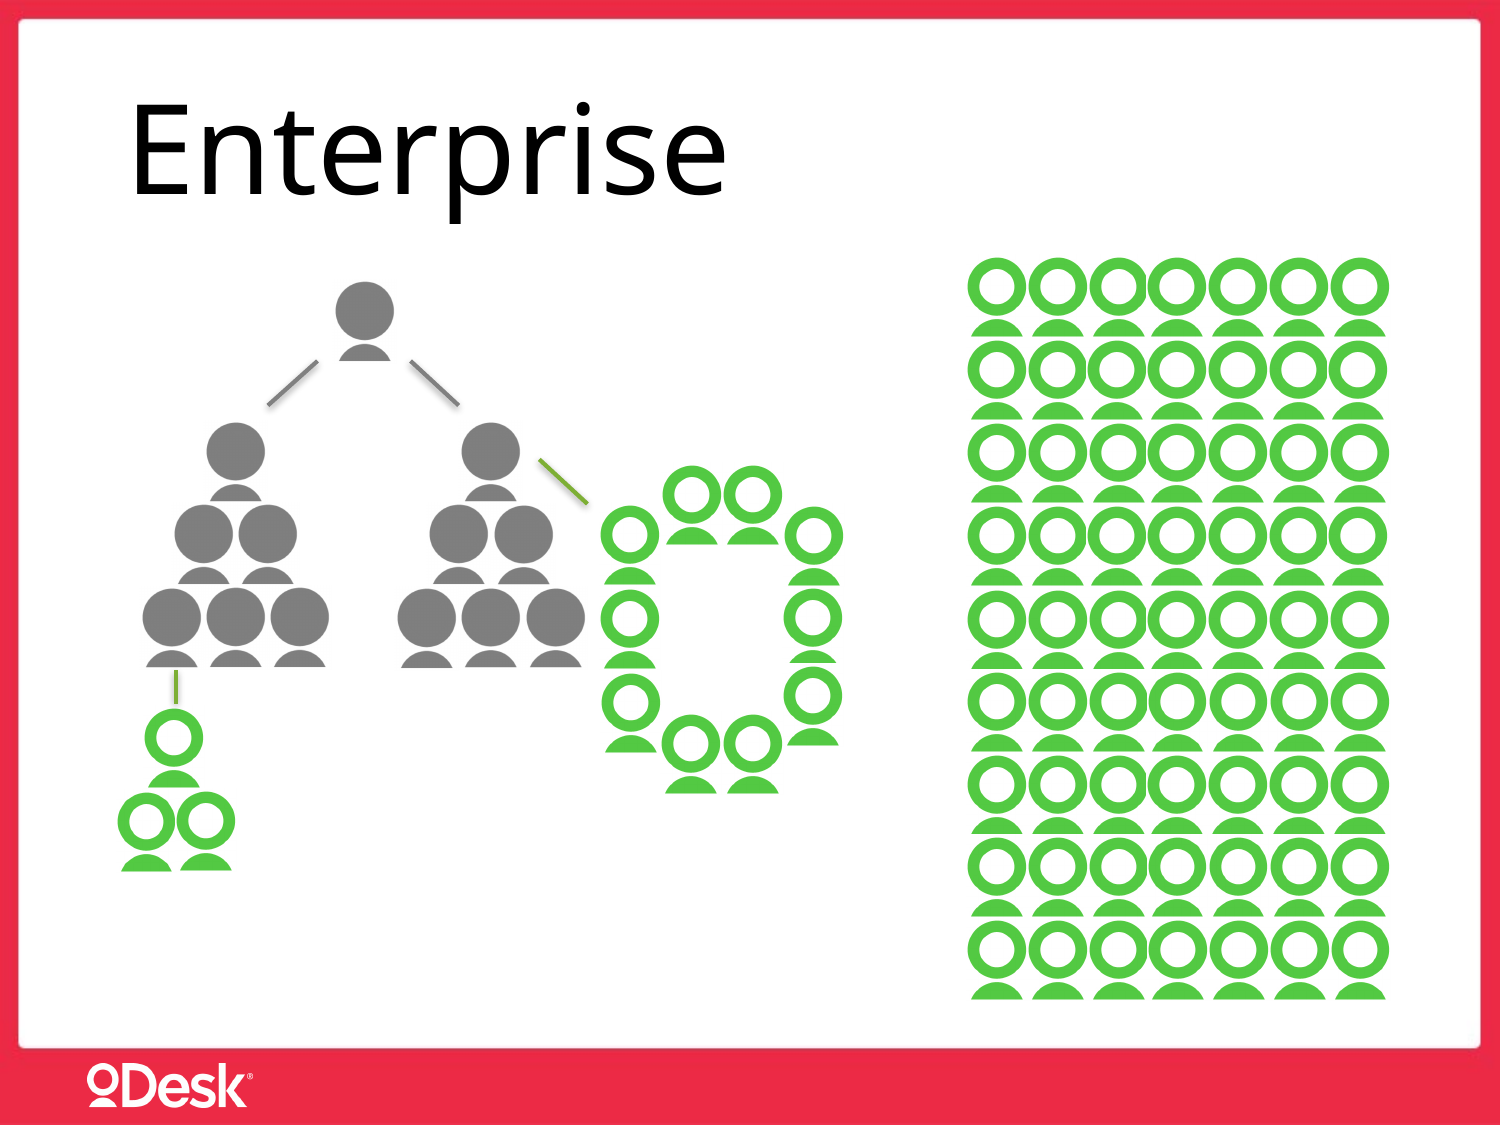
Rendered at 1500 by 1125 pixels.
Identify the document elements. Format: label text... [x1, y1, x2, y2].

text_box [410, 360, 459, 406]
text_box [539, 459, 588, 505]
picture [0, 0, 1500, 1125]
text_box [267, 360, 318, 406]
text_box Enterprise [110, 62, 747, 228]
